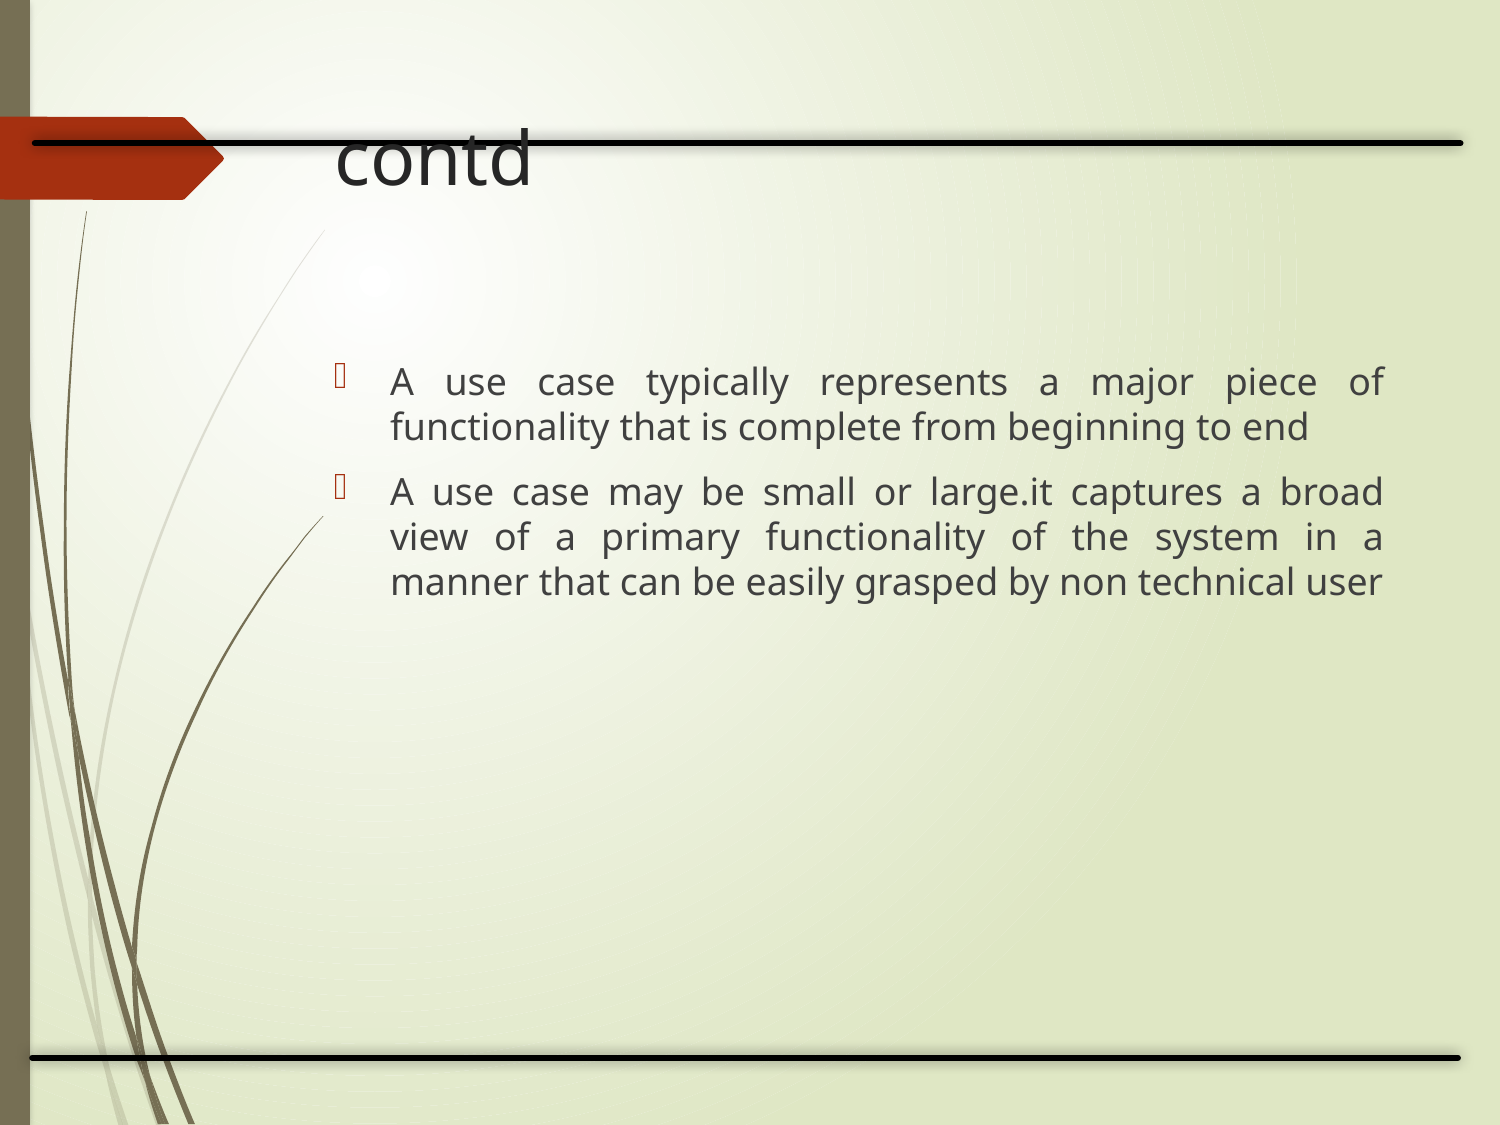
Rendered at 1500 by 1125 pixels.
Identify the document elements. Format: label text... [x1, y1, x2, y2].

title contd [319, 102, 1400, 313]
list A use case typically represents a major piece of functionality that is complete from beginning to end A use case may be small or large.it captures a broad view of a primary functionality of the system in a manner that can be easily grasped by non technical user [318, 350, 1400, 970]
